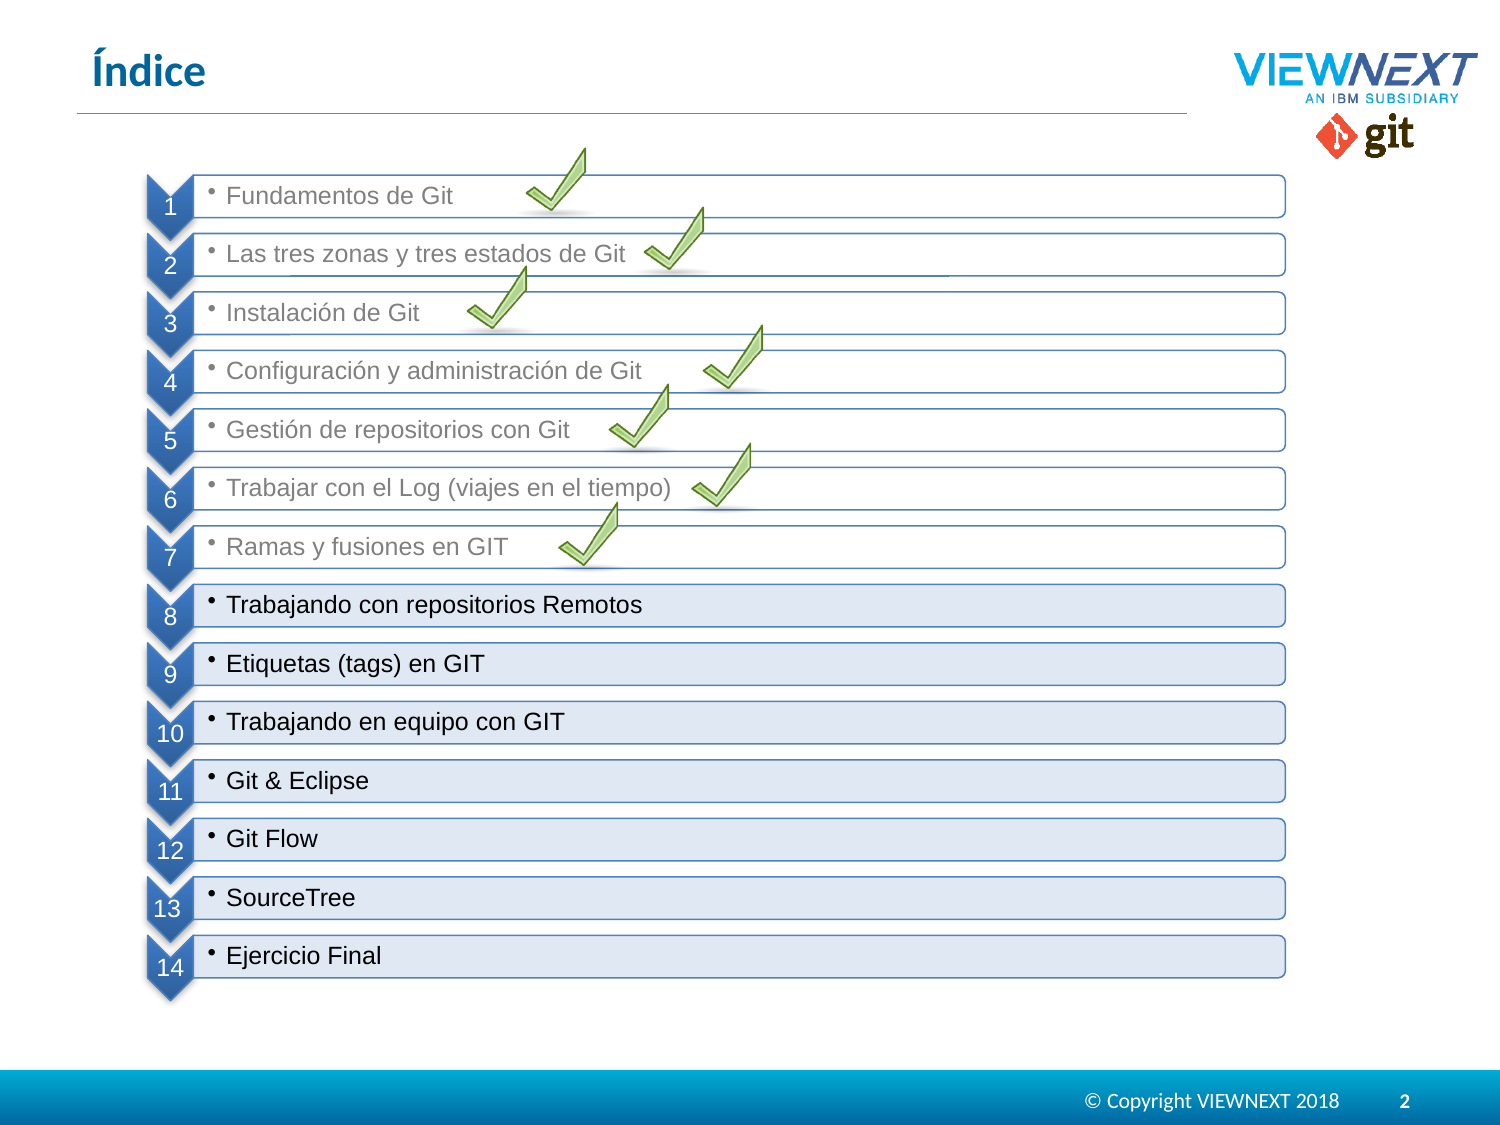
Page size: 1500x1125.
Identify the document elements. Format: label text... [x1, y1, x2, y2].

picture [545, 491, 629, 575]
picture [596, 373, 762, 516]
title Índice [76, 30, 1255, 106]
picture [631, 195, 715, 280]
slide_number 2 [1074, 1070, 1425, 1125]
picture [690, 314, 774, 398]
picture [1234, 41, 1478, 159]
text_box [147, 174, 1286, 1002]
picture [513, 136, 597, 221]
picture [454, 255, 538, 339]
